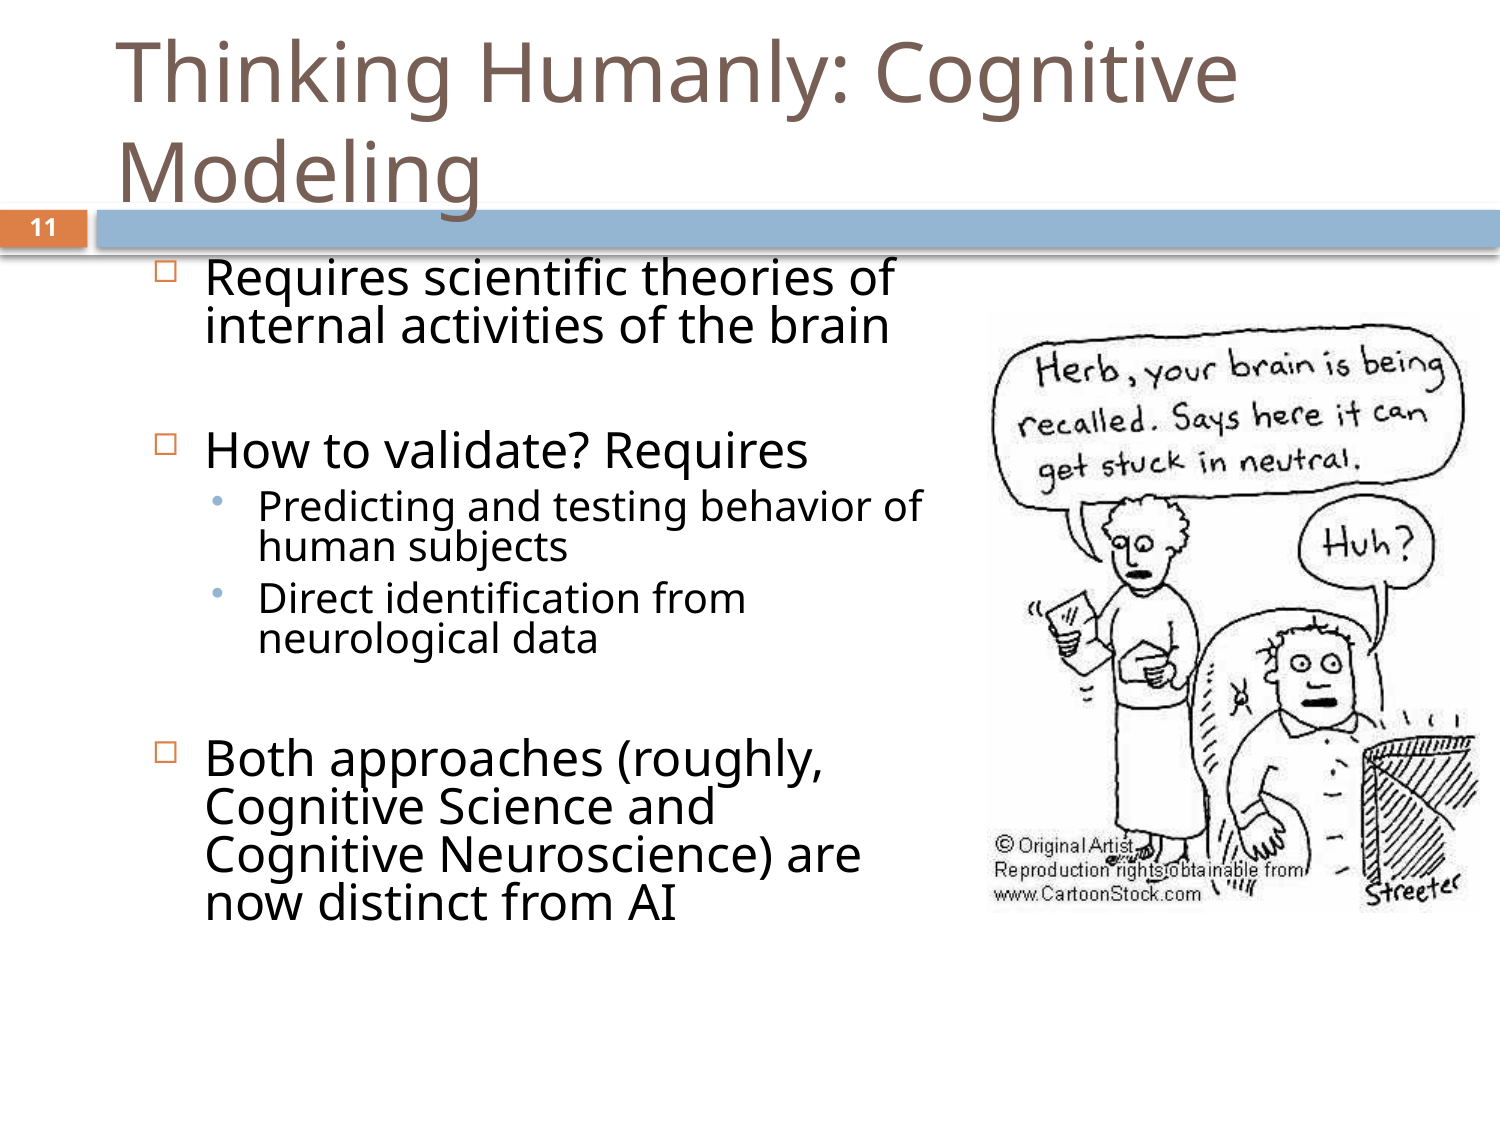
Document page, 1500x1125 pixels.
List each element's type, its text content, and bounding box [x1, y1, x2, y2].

picture [987, 312, 1480, 913]
list Requires scientific theories of internal activities of the brain How to validate? Requires Predicting and testing behavior of human subjects Direct identification from neurological data Both approaches (roughly, Cognitive Science and Cognitive Neuroscience) are now distinct from AI [137, 249, 963, 1006]
slide_number 11 [0, 208, 88, 249]
title Thinking Humanly: Cognitive Modeling [100, 37, 1438, 200]
